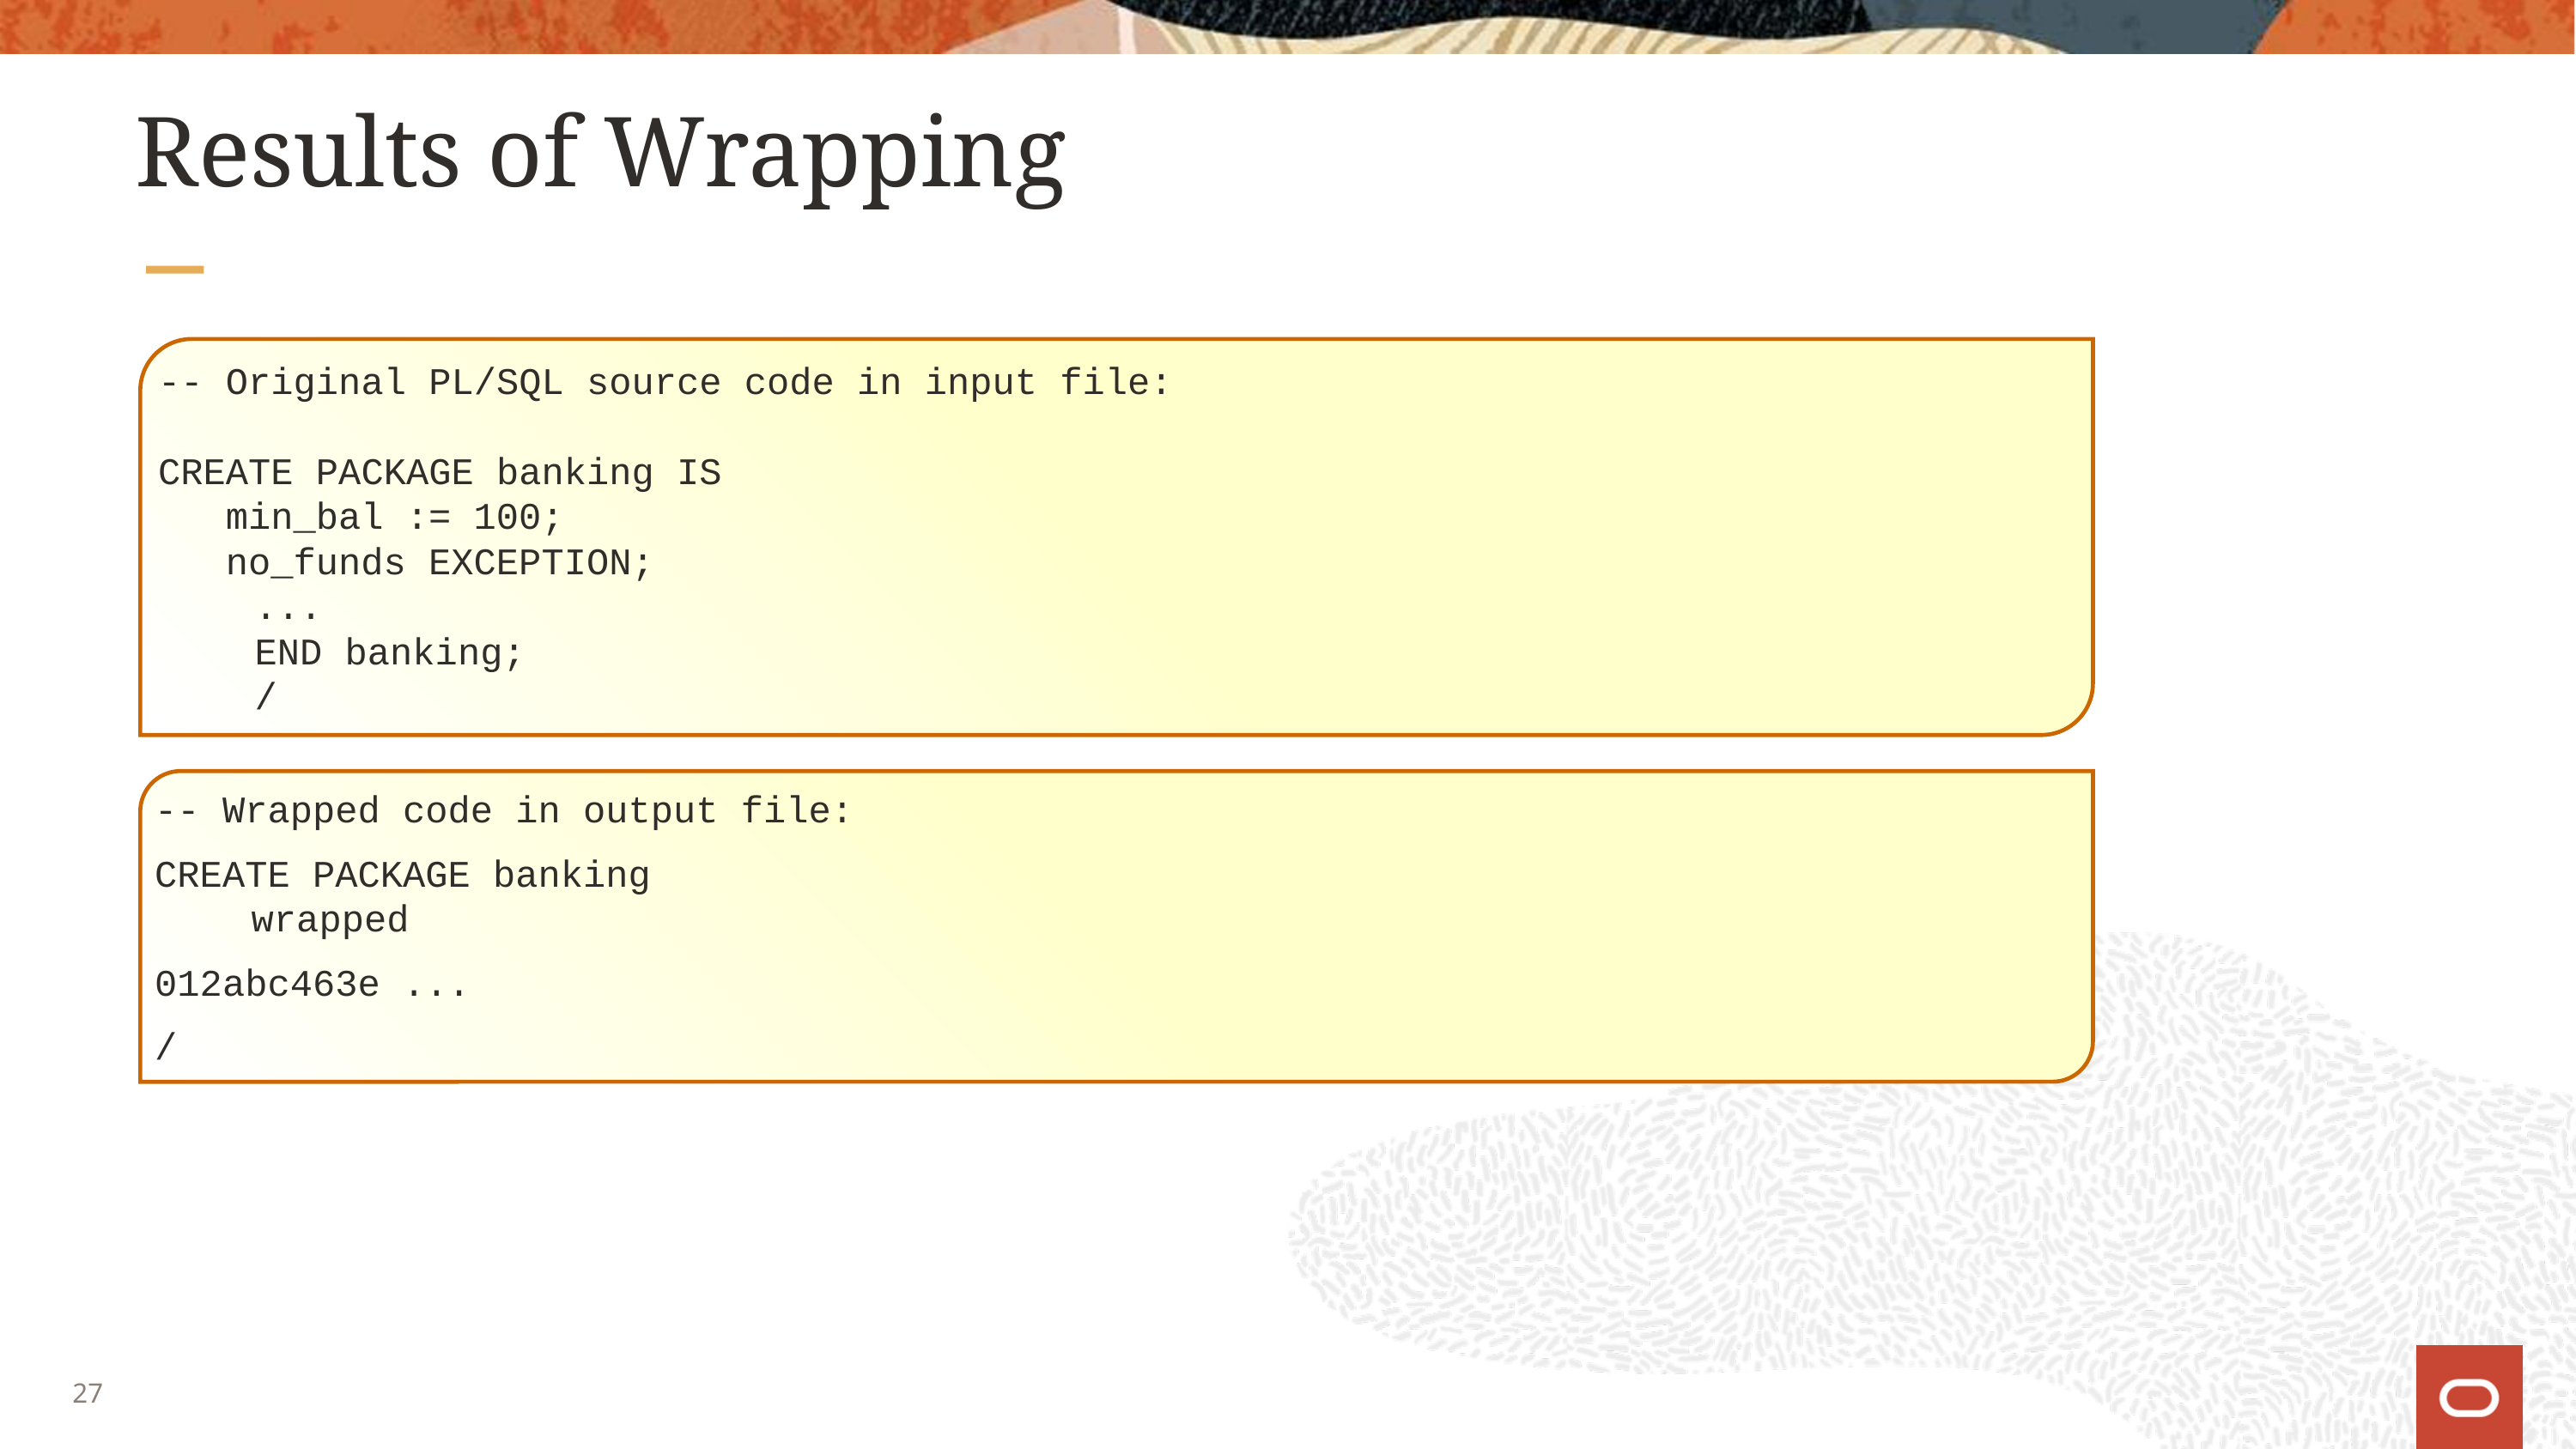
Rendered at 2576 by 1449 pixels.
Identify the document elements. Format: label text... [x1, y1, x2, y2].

title Results of Wrapping [131, 86, 2445, 252]
text_box -- Original PL/SQL source code in input file: CREATE PACKAGE banking IS min_bal := 100; no_funds EXCEPTION; ... END banking; / [140, 338, 2093, 736]
picture [0, 0, 2576, 54]
picture [2416, 1345, 2523, 1449]
text_box -- Wrapped code in output file: CREATE PACKAGE banking wrapped 012abc463e ... / [140, 771, 2093, 1082]
